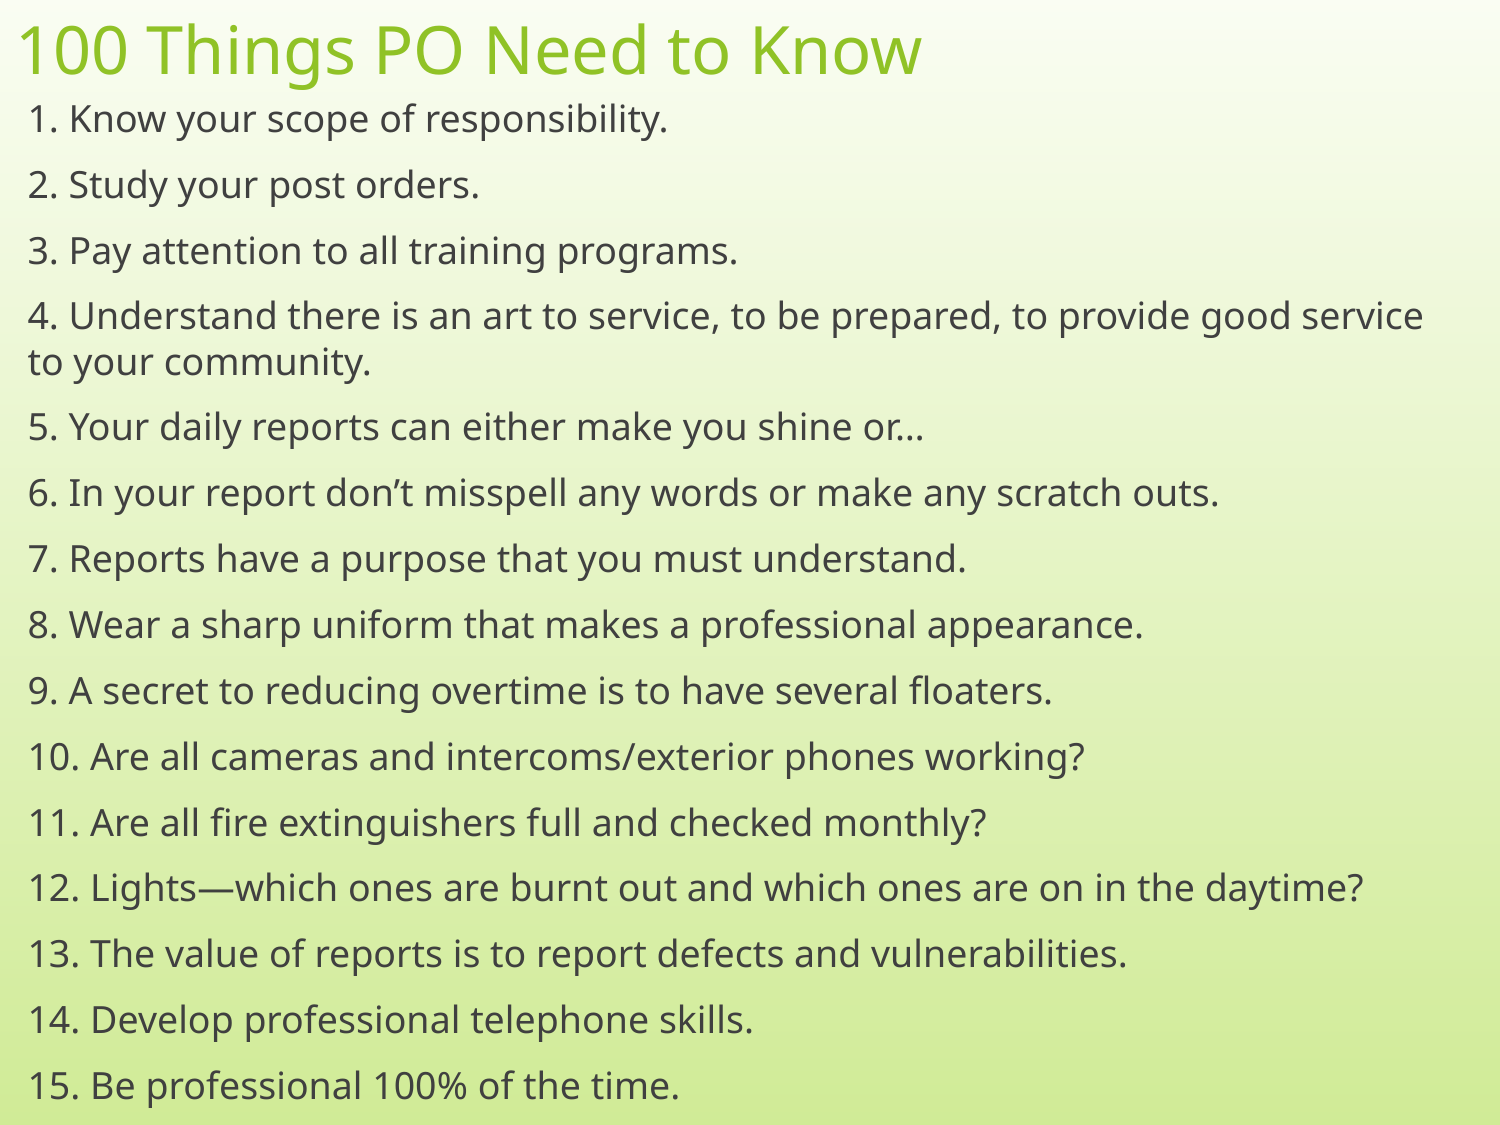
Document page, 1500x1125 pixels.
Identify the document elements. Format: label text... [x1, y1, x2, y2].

list 1. Know your scope of responsibility. 2. Study your post orders. 3. Pay attention to all training programs. 4. Understand there is an art to service, to be prepared, to provide good service to your community. 5. Your daily reports can either make you shine or… 6. In your report don’t misspell any words or make any scratch outs. 7. Reports have a purpose that you must understand. 8. Wear a sharp uniform that makes a professional appearance. 9. A secret to reducing overtime is to have several floaters. 10. Are all cameras and intercoms/exterior phones working? 11. Are all fire extinguishers full and checked monthly? 12. Lights—which ones are burnt out and which ones are on in the daytime? 13. The value of reports is to report defects and vulnerabilities. 14. Develop professional telephone skills. 15. Be professional 100% of the time. [12, 87, 1463, 1100]
title 100 Things PO Need to Know [0, 0, 1350, 118]
